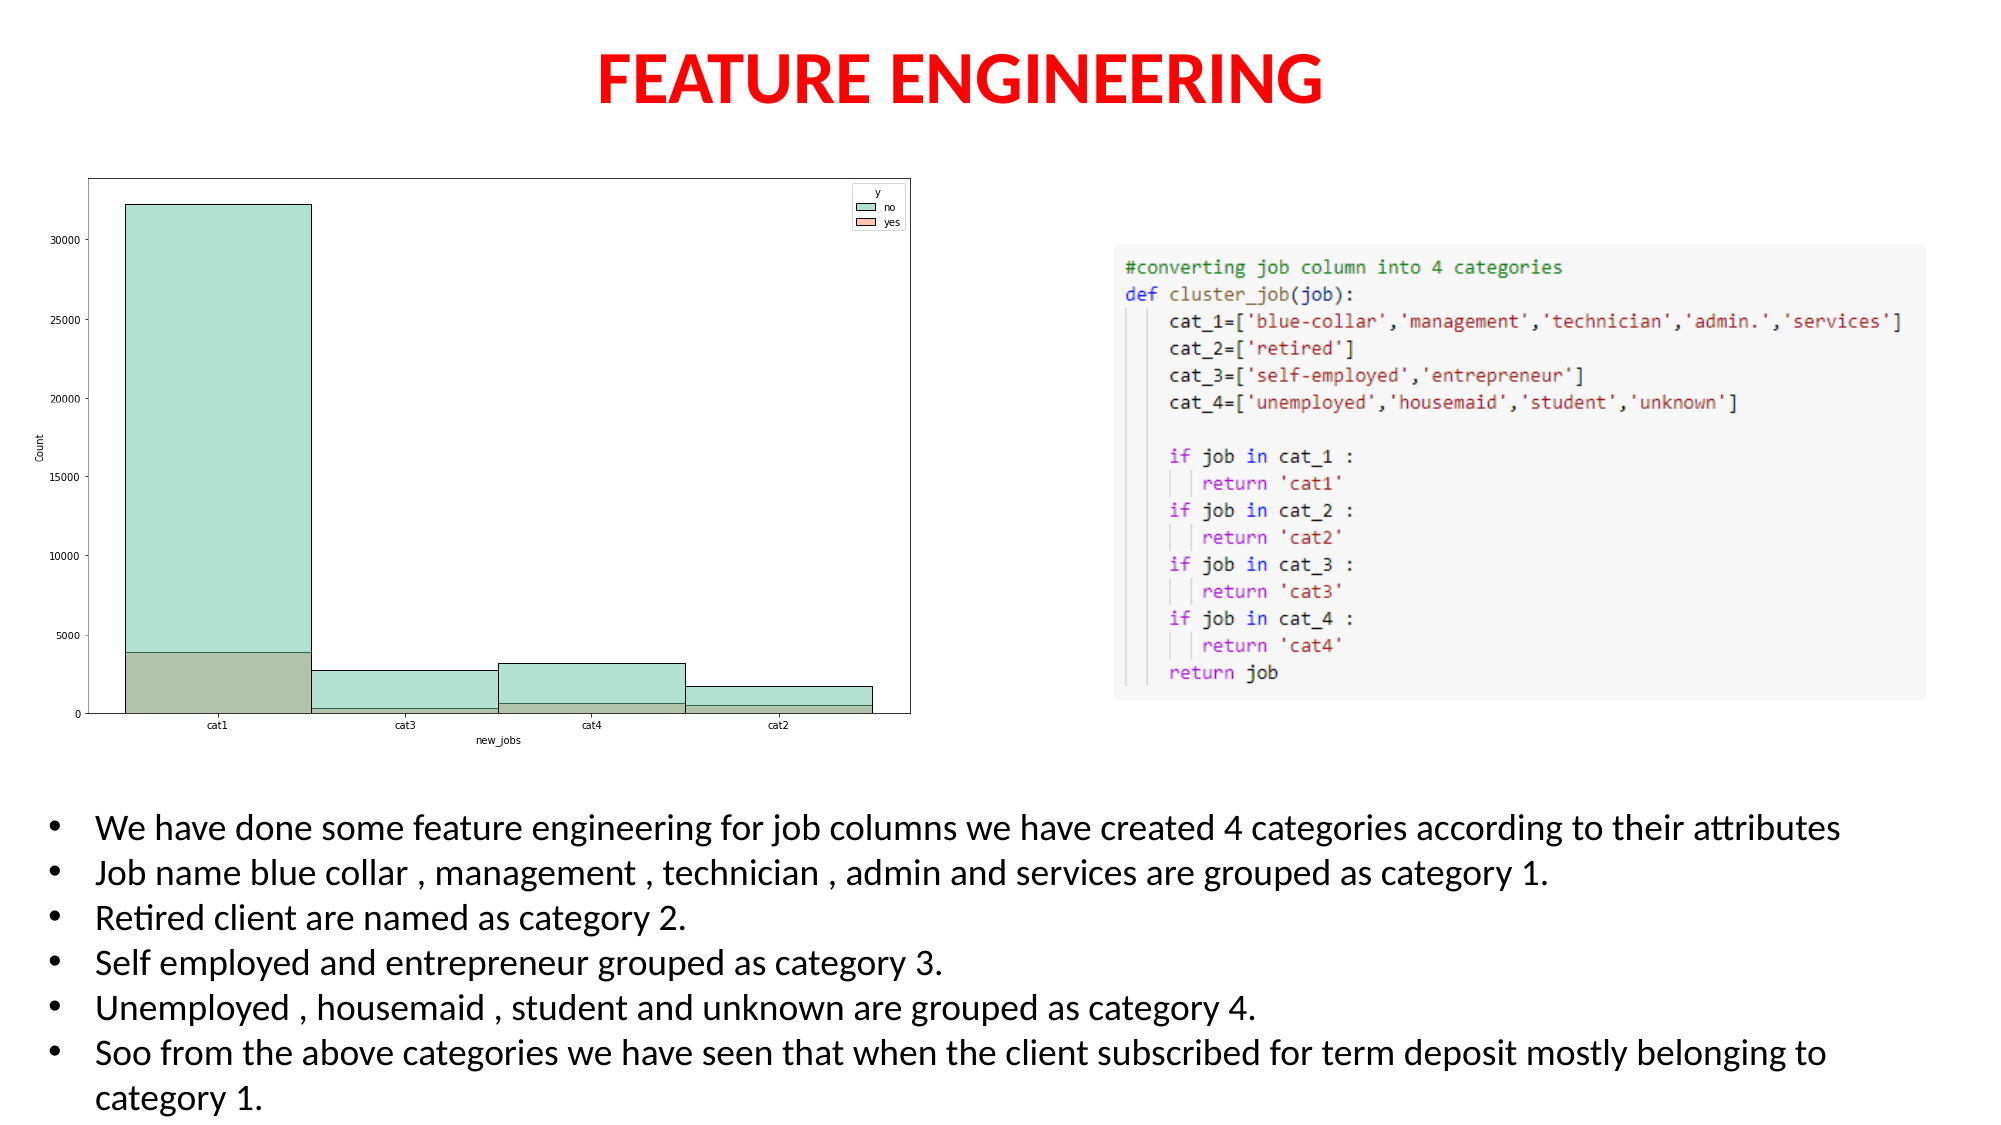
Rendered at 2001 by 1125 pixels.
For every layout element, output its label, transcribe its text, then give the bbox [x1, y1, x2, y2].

text_box FEATURE ENGINEERING [387, 21, 1536, 126]
text_box We have done some feature engineering for job columns we have created 4 categories according to their attributes Job name blue collar , management , technician , admin and services are grouped as category 1. Retired client are named as category 2. Self employed and entrepreneur grouped as category 3. Unemployed , housemaid , student and unknown are grouped as category 4. Soo from the above categories we have seen that when the client subscribed for term deposit mostly belonging to category 1. [33, 795, 1975, 1125]
picture [1114, 244, 1926, 709]
picture [33, 170, 918, 752]
